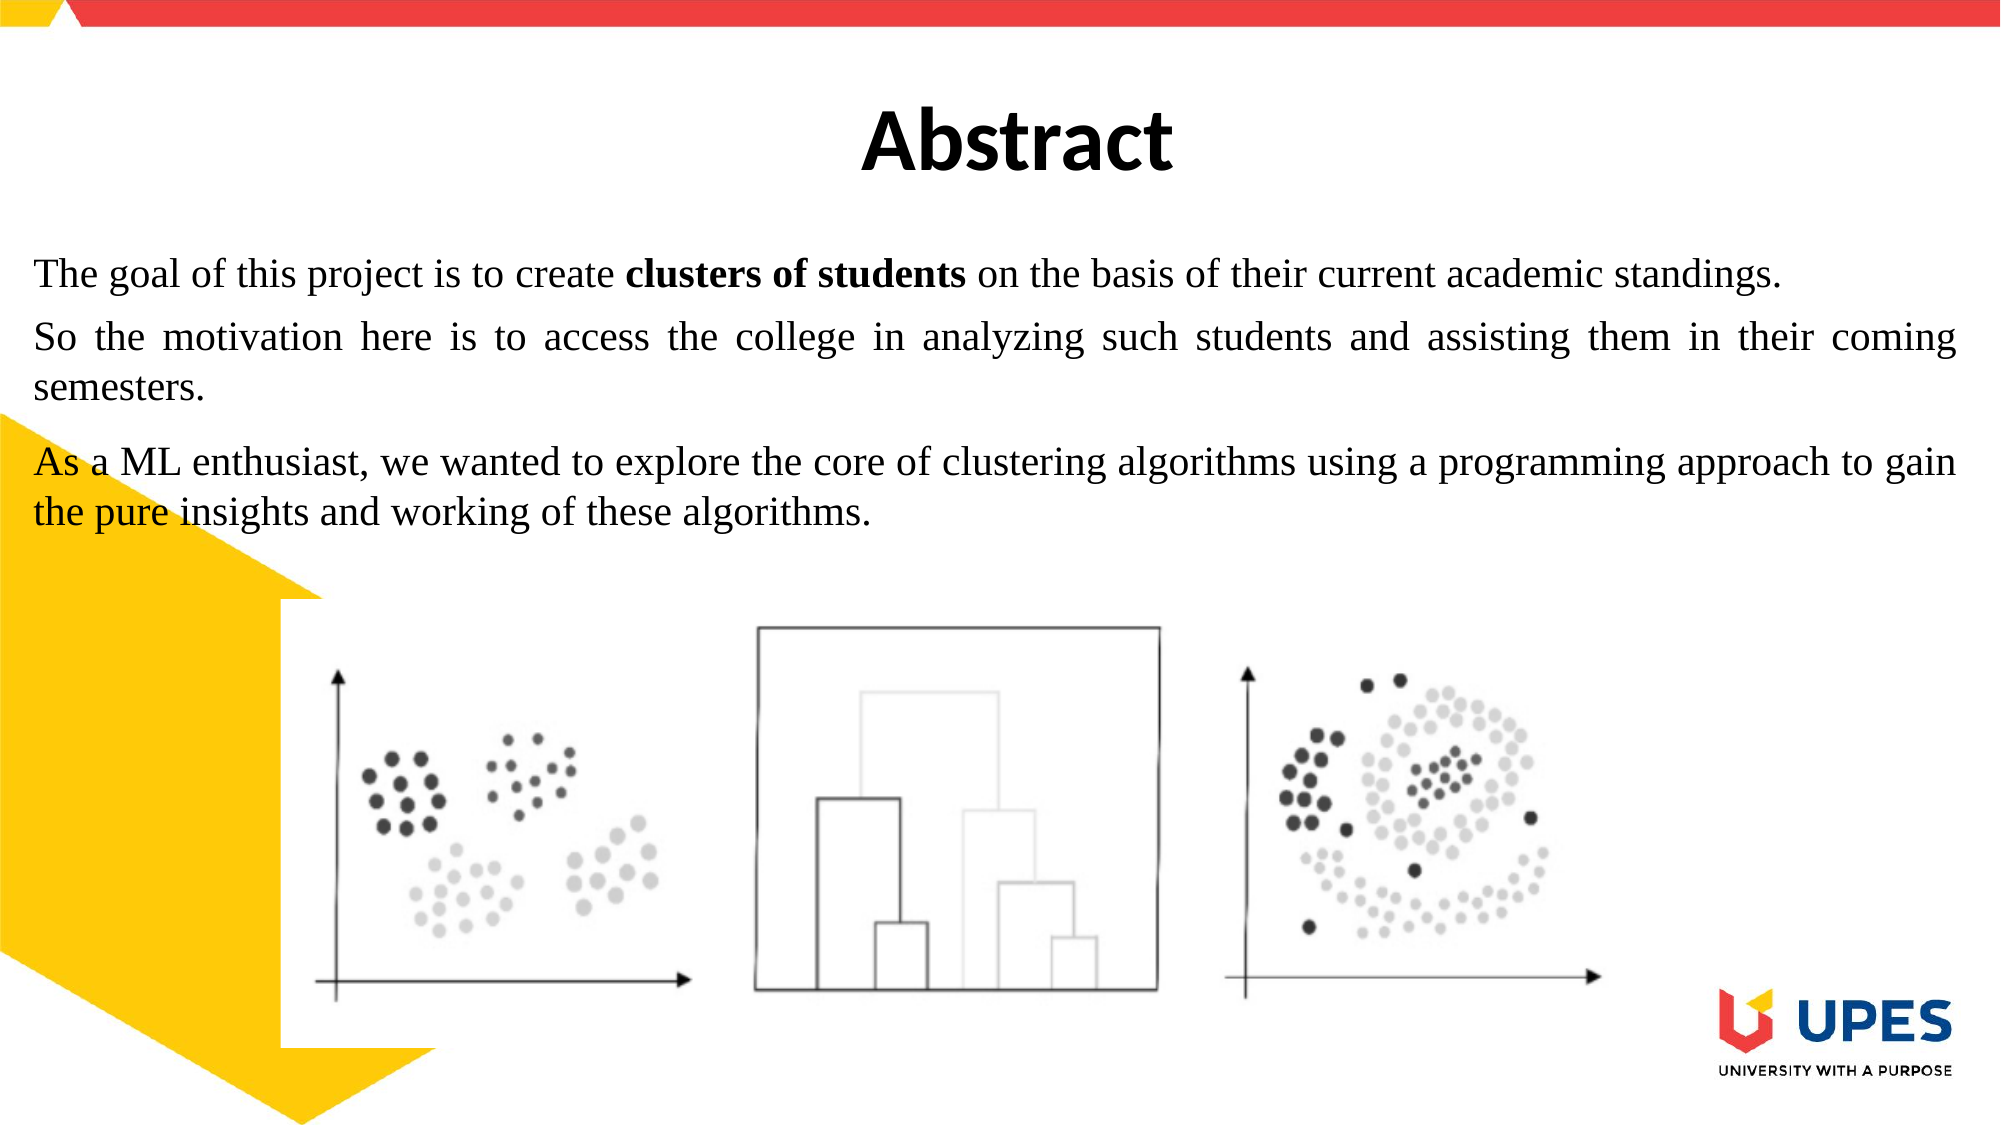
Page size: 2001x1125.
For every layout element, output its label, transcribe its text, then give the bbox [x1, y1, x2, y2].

text_box The goal of this project is to create clusters of students on the basis of their current academic standings. So the motivation here is to access the college in analyzing such students and assisting them in their coming semesters. As a ML enthusiast, we wanted to explore the core of clustering algorithms using a programming approach to gain the pure insights and working of these algorithms. [18, 230, 1974, 775]
picture [0, 0, 2001, 1125]
title Abstract [18, 59, 2000, 209]
